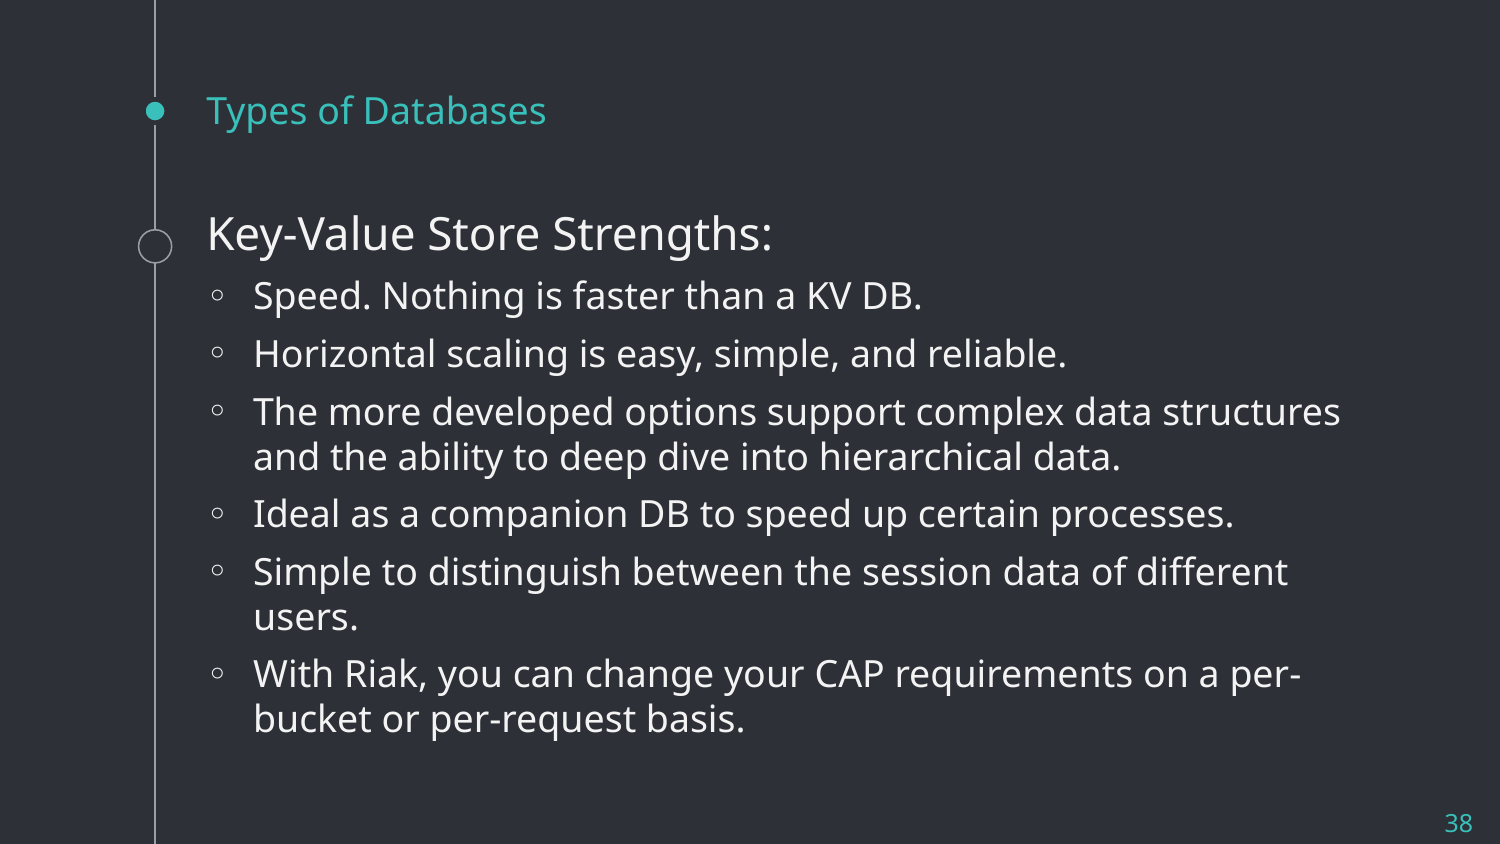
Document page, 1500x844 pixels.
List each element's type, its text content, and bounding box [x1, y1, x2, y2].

list Key-Value Store Strengths: Speed. Nothing is faster than a KV DB. Horizontal scaling is easy, simple, and reliable. The more developed options support complex data structures and the ability to deep dive into hierarchical data. Ideal as a companion DB to speed up certain processes. Simple to distinguish between the session data of different users. With Riak, you can change your CAP requirements on a per-bucket or per-request basis. [191, 189, 1399, 802]
title Types of Databases [191, 90, 1317, 147]
slide_number 38 [1398, 792, 1489, 844]
